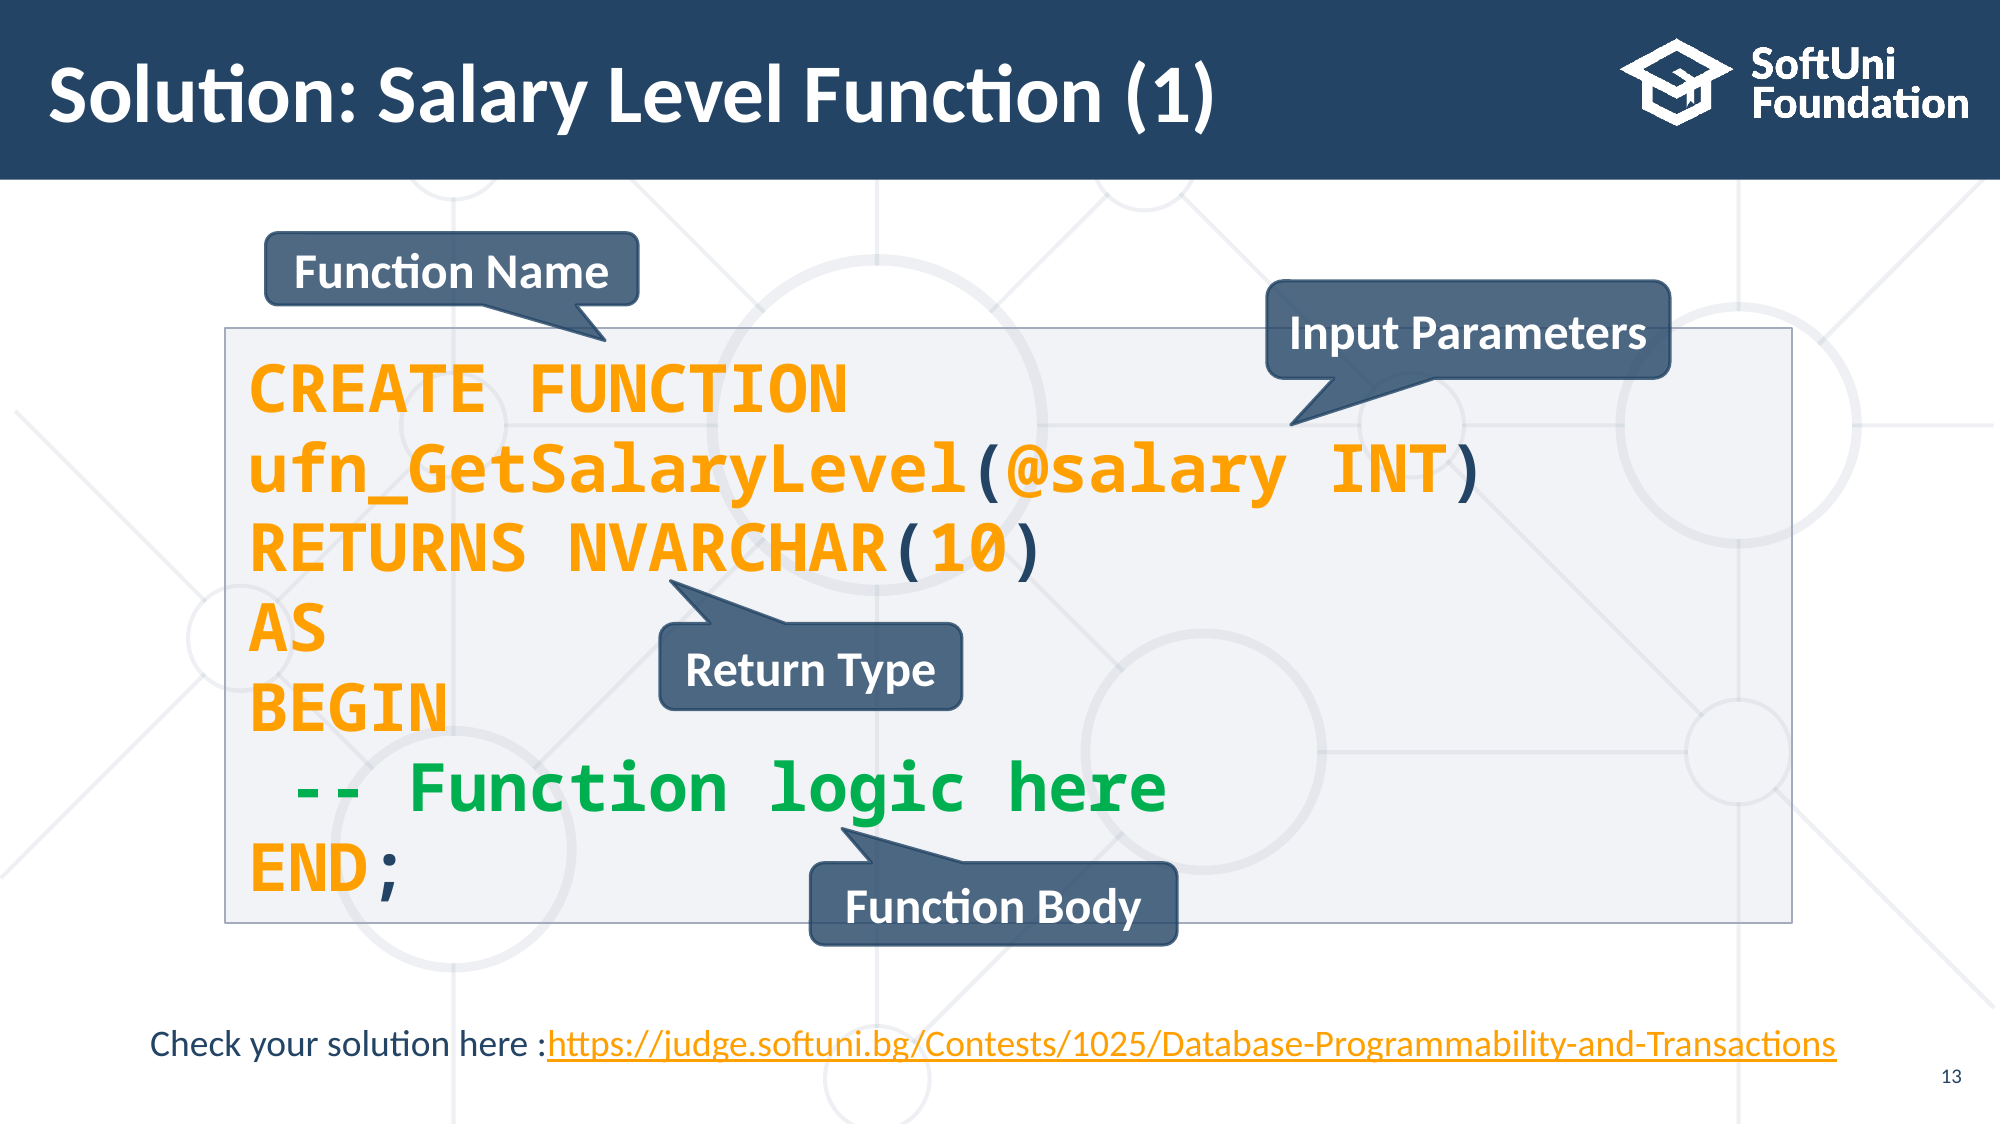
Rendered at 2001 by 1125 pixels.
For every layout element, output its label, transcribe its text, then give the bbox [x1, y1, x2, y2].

text_box Return Type [657, 578, 964, 712]
picture [1619, 38, 1968, 126]
slide_number 13 [1897, 1049, 1968, 1101]
text_box Input Parameters [1264, 278, 1673, 427]
text_box Function Name [263, 230, 641, 343]
text_box Check your solution here :https://judge.softuni.bg/Contests/1025/Database-Programmability-and-Transactions [124, 1011, 1863, 1072]
title Solution: Salary Level Function (1) [31, 16, 1591, 162]
text_box Function Body [808, 826, 1180, 948]
text_box CREATE FUNCTION ufn_GetSalaryLevel(@salary INT) RETURNS NVARCHAR(10) AS BEGIN -- Function logic here END; [224, 327, 1793, 923]
